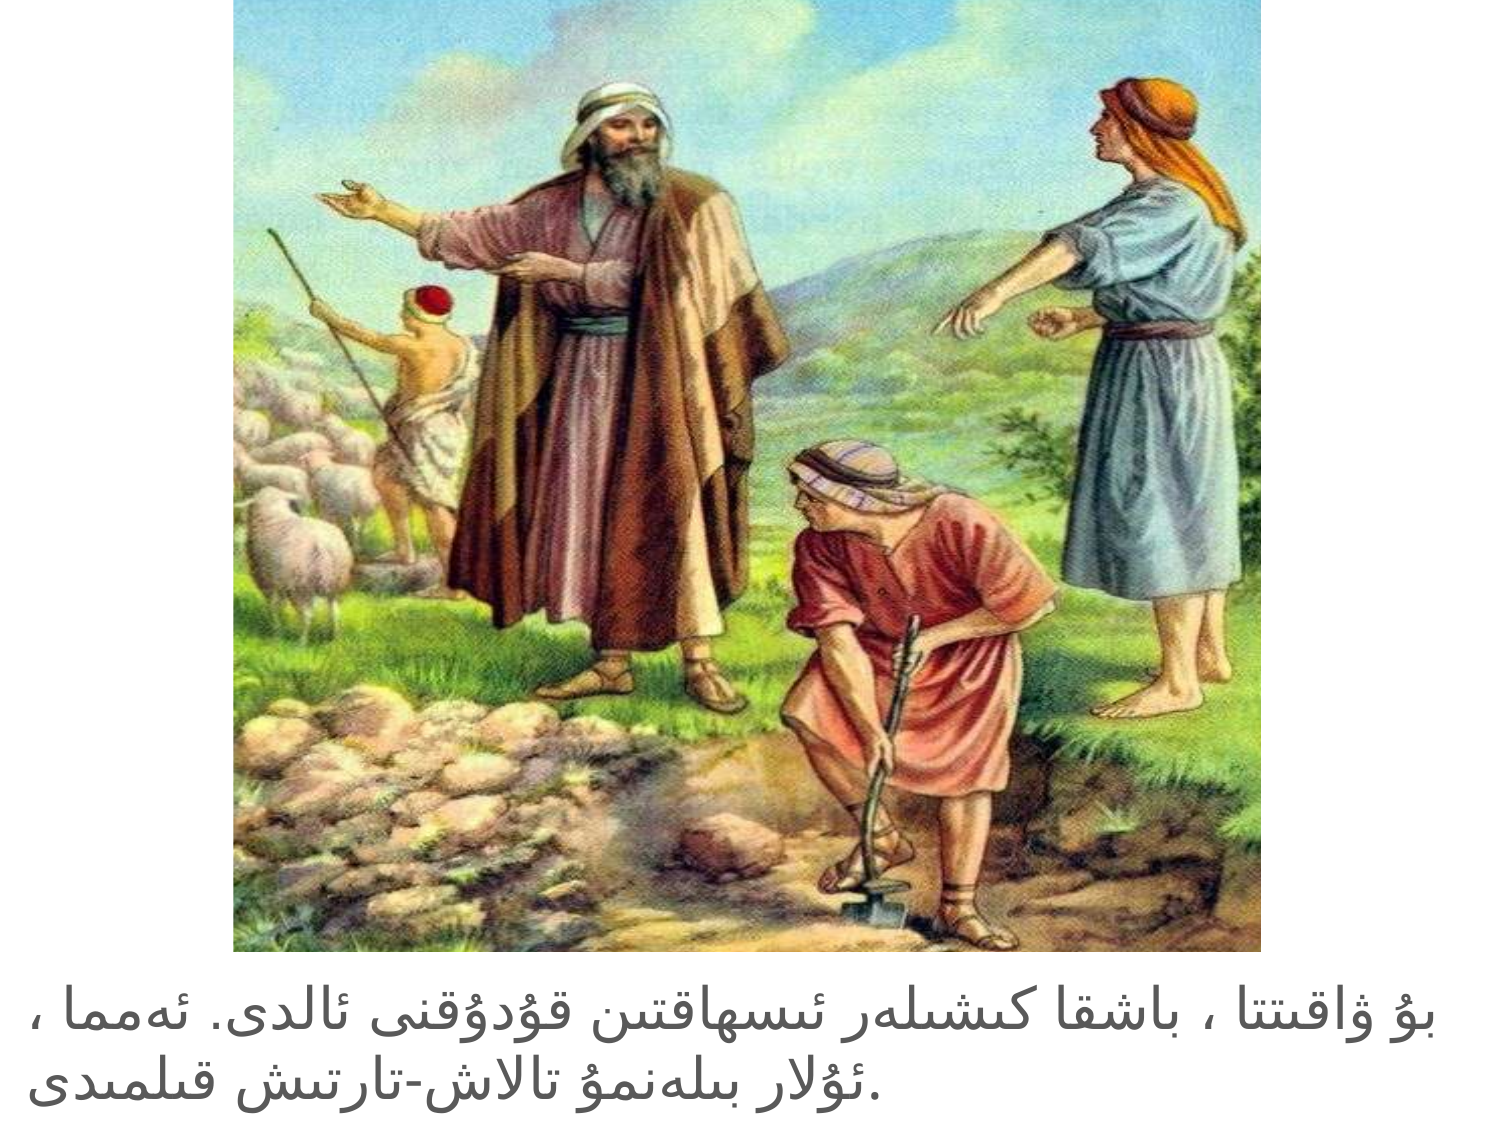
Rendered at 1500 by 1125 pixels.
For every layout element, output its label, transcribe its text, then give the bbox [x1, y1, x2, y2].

picture [233, 0, 1262, 952]
text_box بۇ ۋاقىتتا ، باشقا كىشىلەر ئىسھاقتىن قۇدۇقنى ئالدى. ئەمما ، ئۇلار بىلەنمۇ تالاش-تارتىش قىلمىدى. [11, 964, 1483, 1119]
